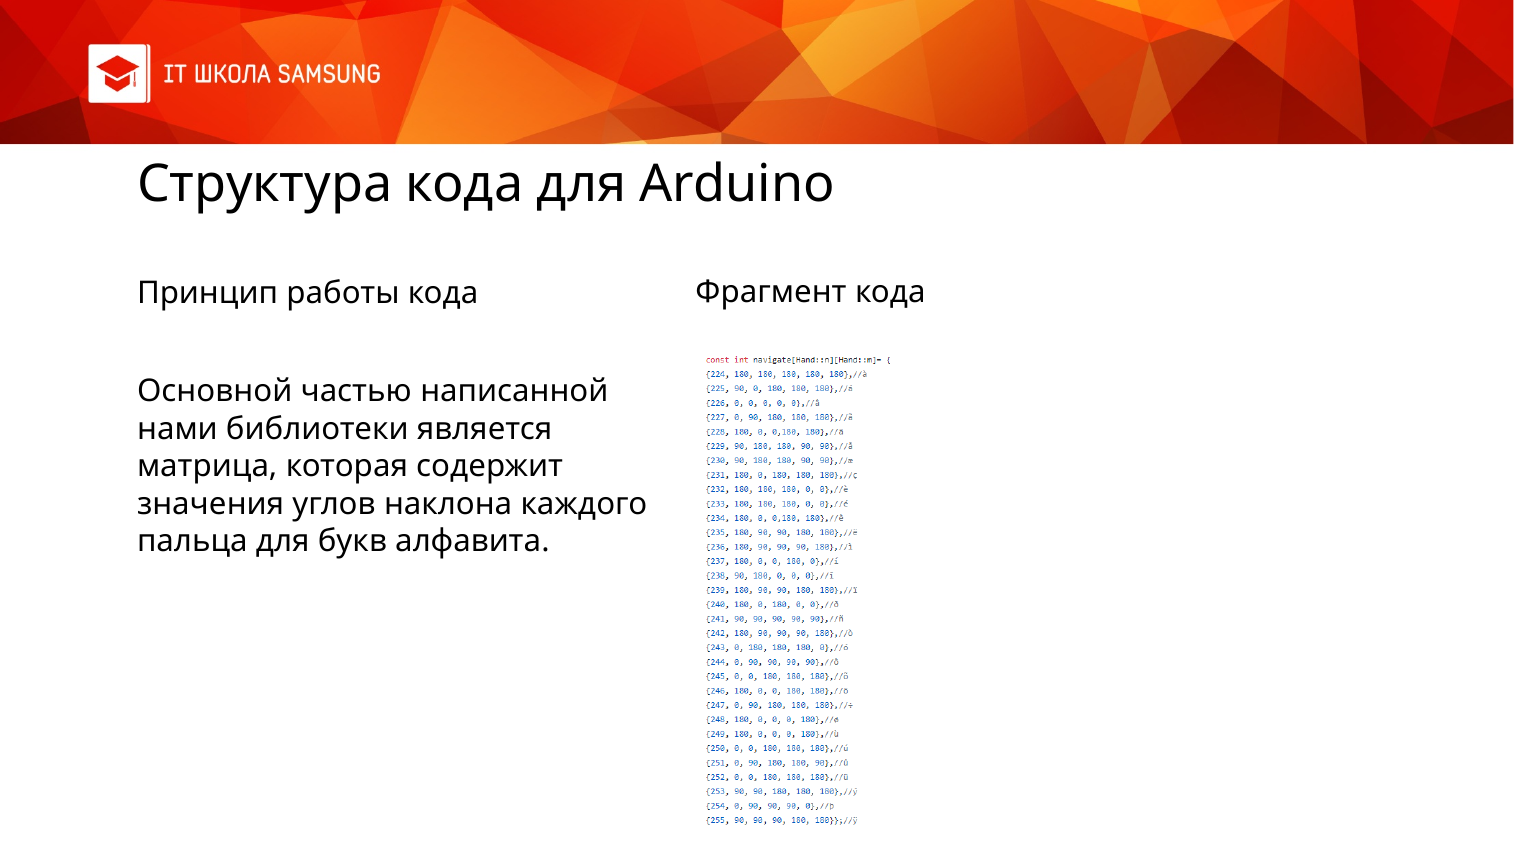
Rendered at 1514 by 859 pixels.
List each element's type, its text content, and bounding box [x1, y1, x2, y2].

text_box Принцип работы кода [122, 257, 551, 341]
text_box Основной частью написанной нами библиотеки является матрица, которая содержит значения углов наклона каждого пальца для букв алфавита. [122, 355, 681, 796]
text_box Структура кода для Arduino [122, 134, 1345, 243]
text_box Фрагмент кода [680, 250, 969, 481]
picture [0, 0, 1514, 859]
